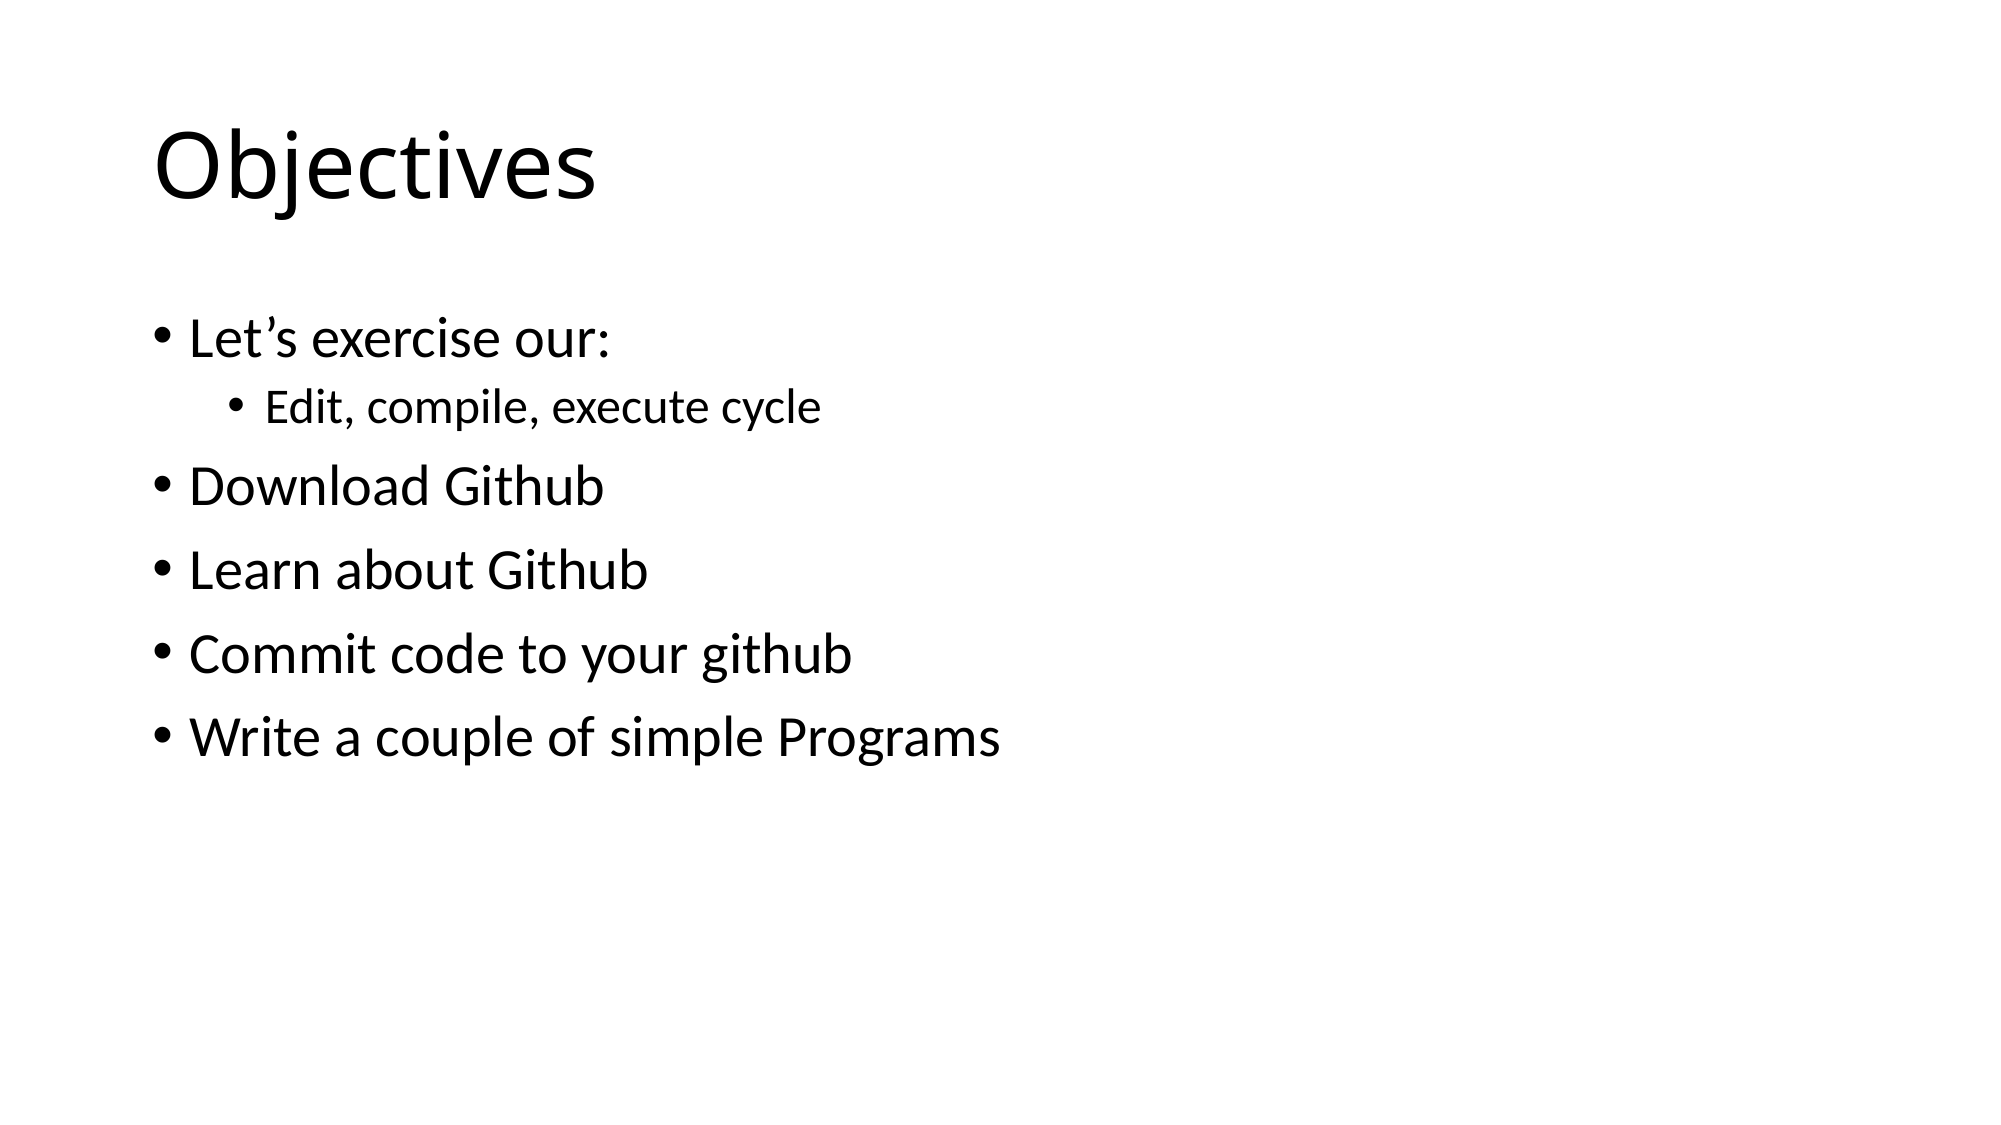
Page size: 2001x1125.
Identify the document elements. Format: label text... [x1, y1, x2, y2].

list Let’s exercise our: Edit, compile, execute cycle Download Github Learn about Github Commit code to your github Write a couple of simple Programs [137, 299, 1863, 1014]
title Objectives [137, 59, 1863, 278]
